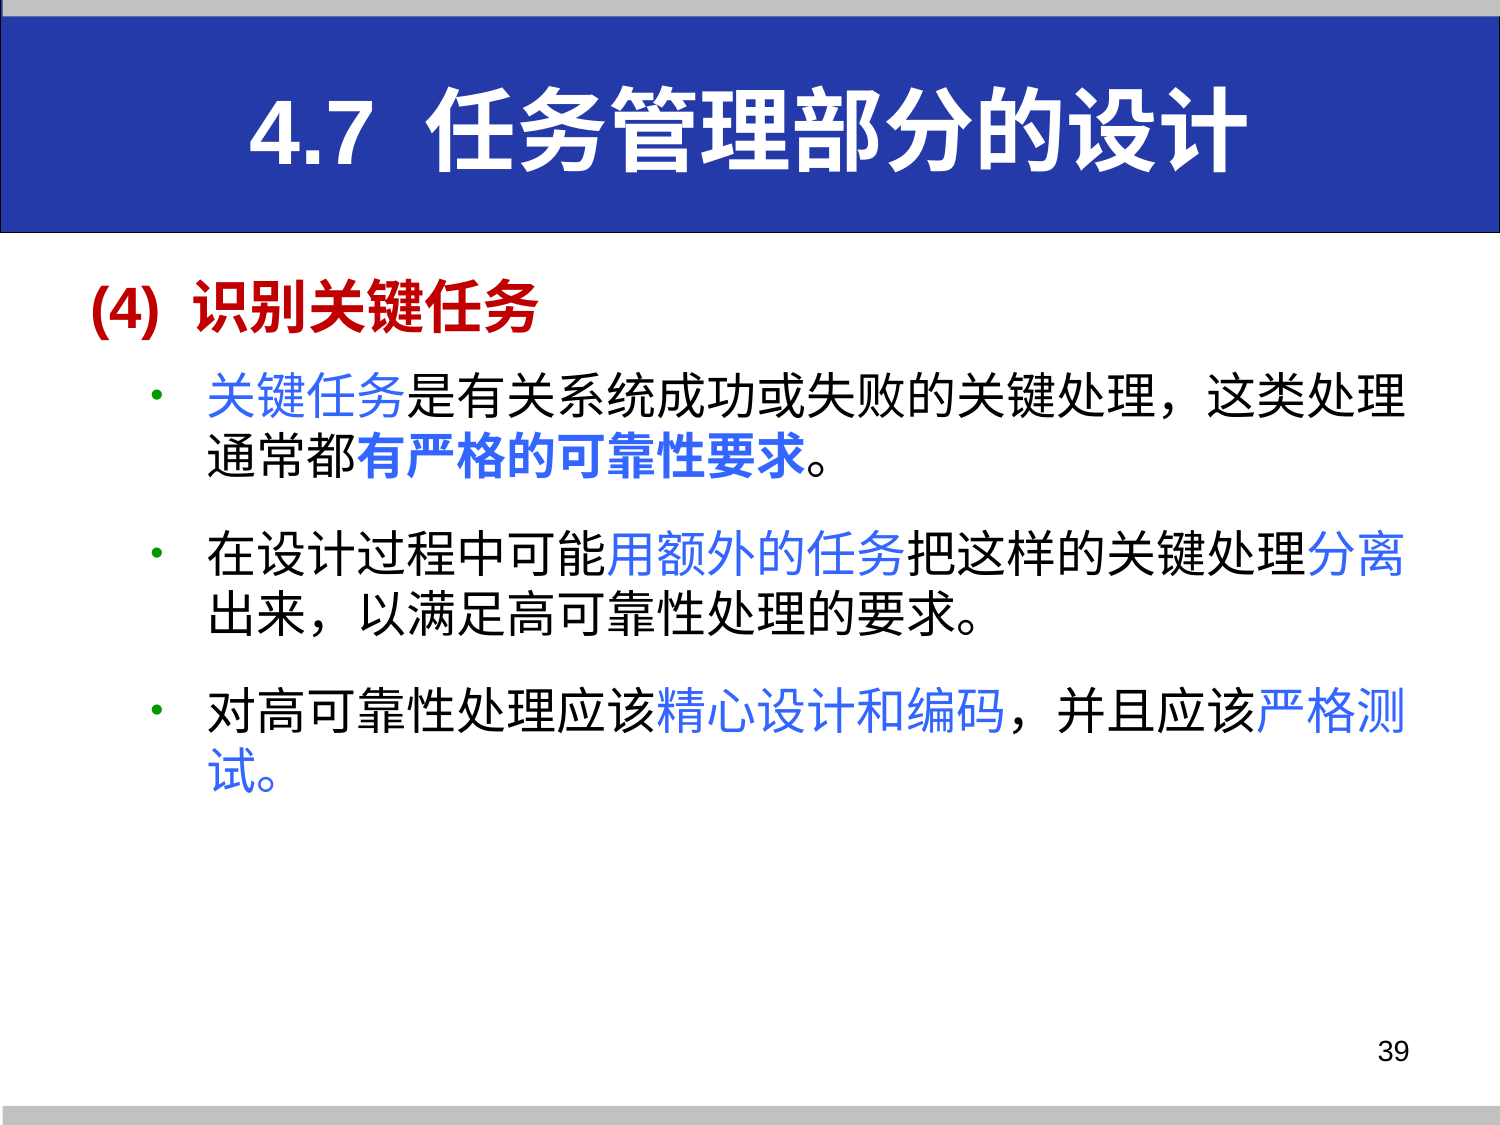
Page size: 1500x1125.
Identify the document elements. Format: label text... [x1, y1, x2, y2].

list (4) 识别关键任务 关键任务是有关系统成功或失败的关键处理，这类处理通常都有严格的可靠性要求。 在设计过程中可能用额外的任务把这样的关键处理分离出来，以满足高可靠性处理的要求。 对高可靠性处理应该精心设计和编码，并且应该严格测试。 [74, 262, 1426, 1006]
title 4.7 任务管理部分的设计 [74, 34, 1426, 223]
slide_number 39 [1074, 1024, 1426, 1103]
